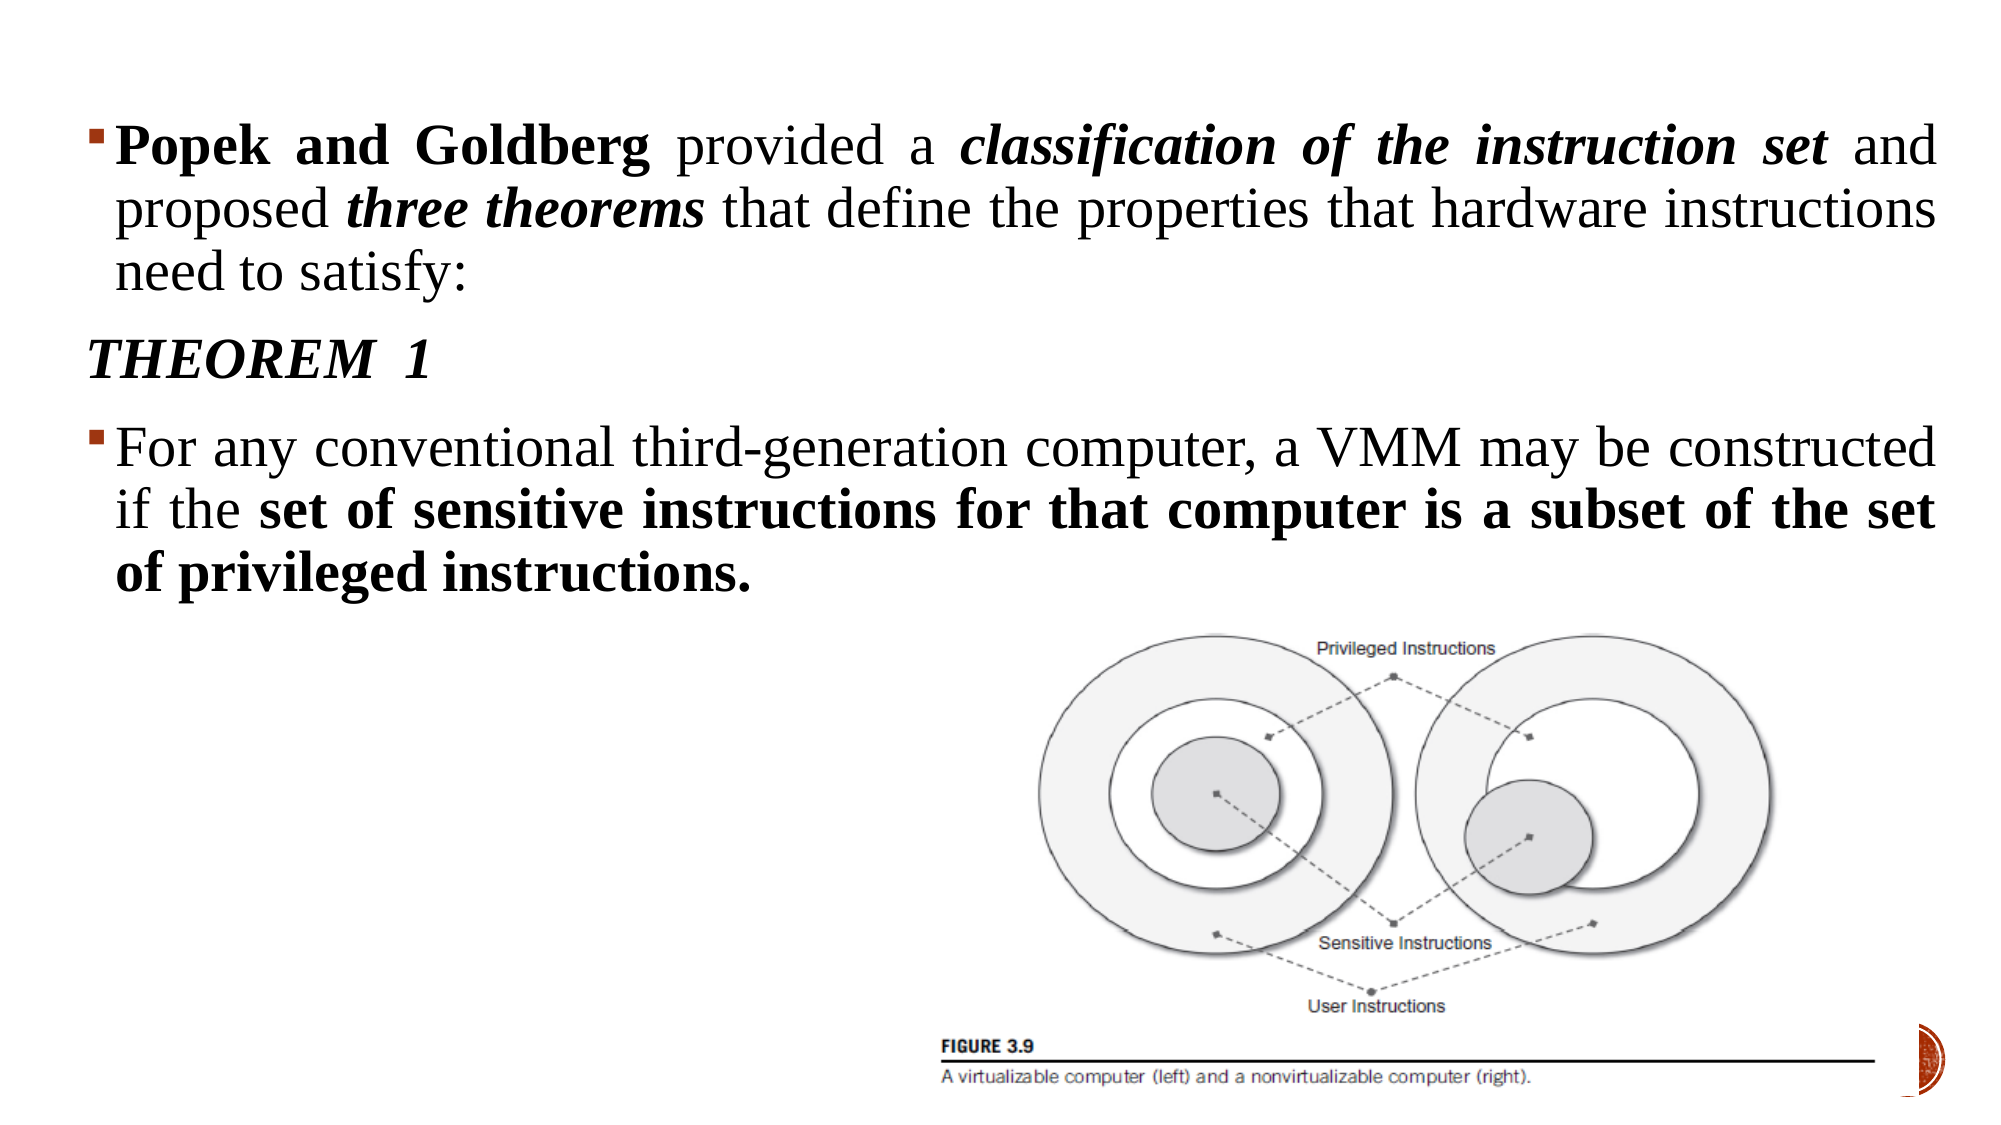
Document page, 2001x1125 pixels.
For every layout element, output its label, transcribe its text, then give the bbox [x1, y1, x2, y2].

picture [847, 560, 1918, 1096]
list Popek and Goldberg provided a classification of the instruction set and proposed three theorems that define the properties that hardware instructions need to satisfy: THEOREM 1 For any conventional third-generation computer, a VMM may be constructed if the set of sensitive instructions for that computer is a subset of the set of privileged instructions. [70, 107, 1954, 1096]
